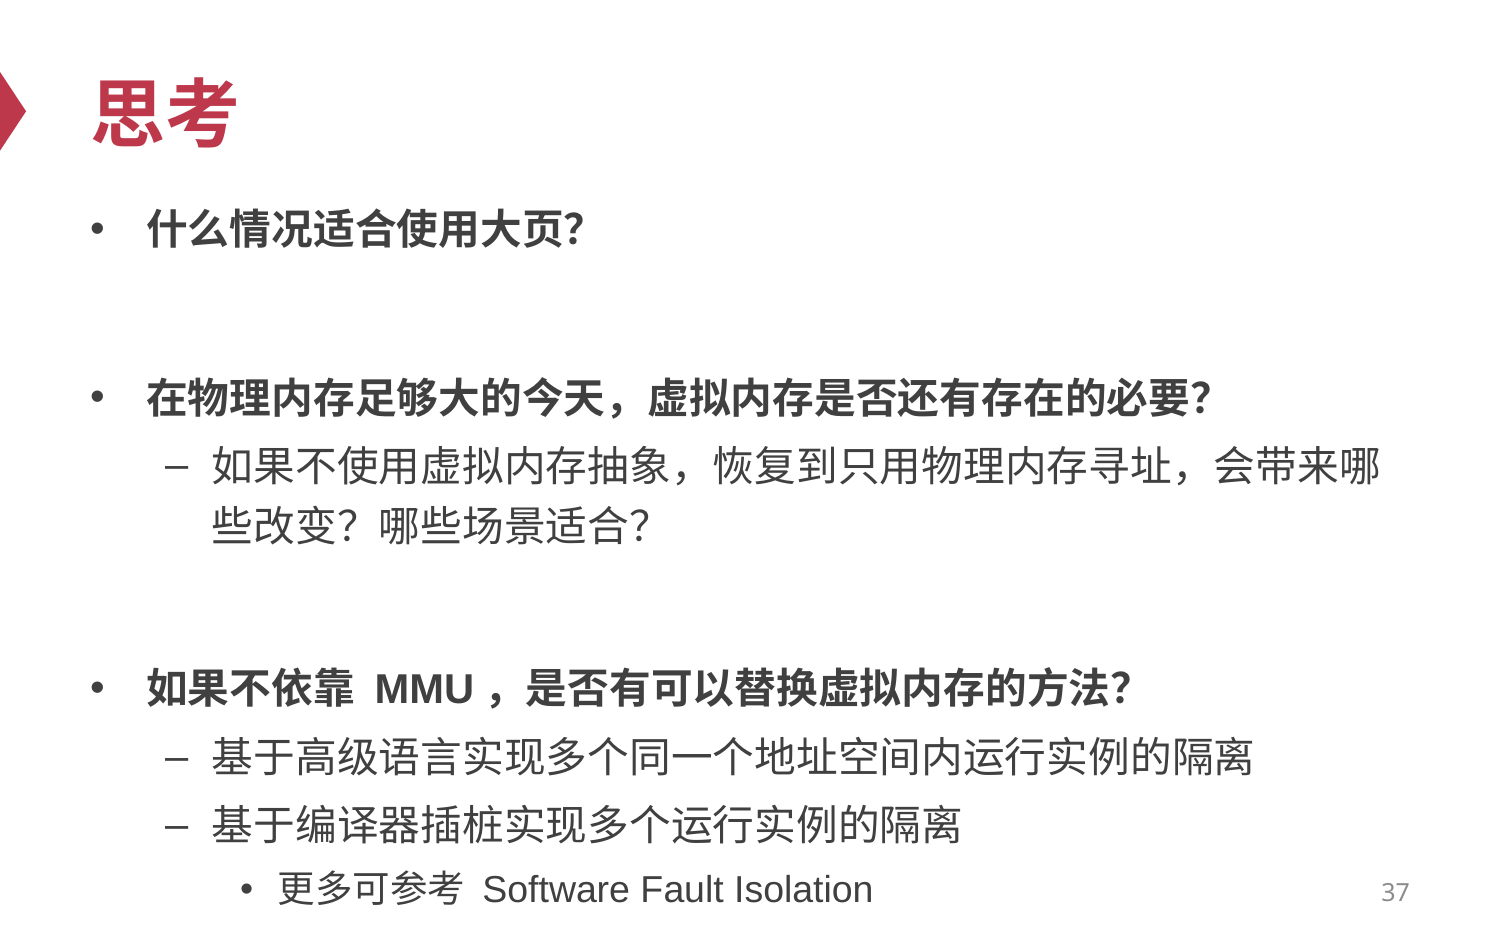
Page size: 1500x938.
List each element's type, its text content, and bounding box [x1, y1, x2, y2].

title 思考 [75, 37, 1425, 185]
slide_number 37 [1074, 868, 1425, 919]
list 什么情况适合使用大页？ 在物理内存足够大的今天，虚拟内存是否还有存在的必要？ 如果不使用虚拟内存抽象，恢复到只用物理内存寻址，会带来哪些改变？哪些场景适合？ 如果不依靠 MMU，是否有可以替换虚拟内存的方法？ 基于高级语言实现多个同一个地址空间内运行实例的隔离 基于编译器插桩实现多个运行实例的隔离 更多可参考 Software Fault Isolation [75, 185, 1425, 919]
